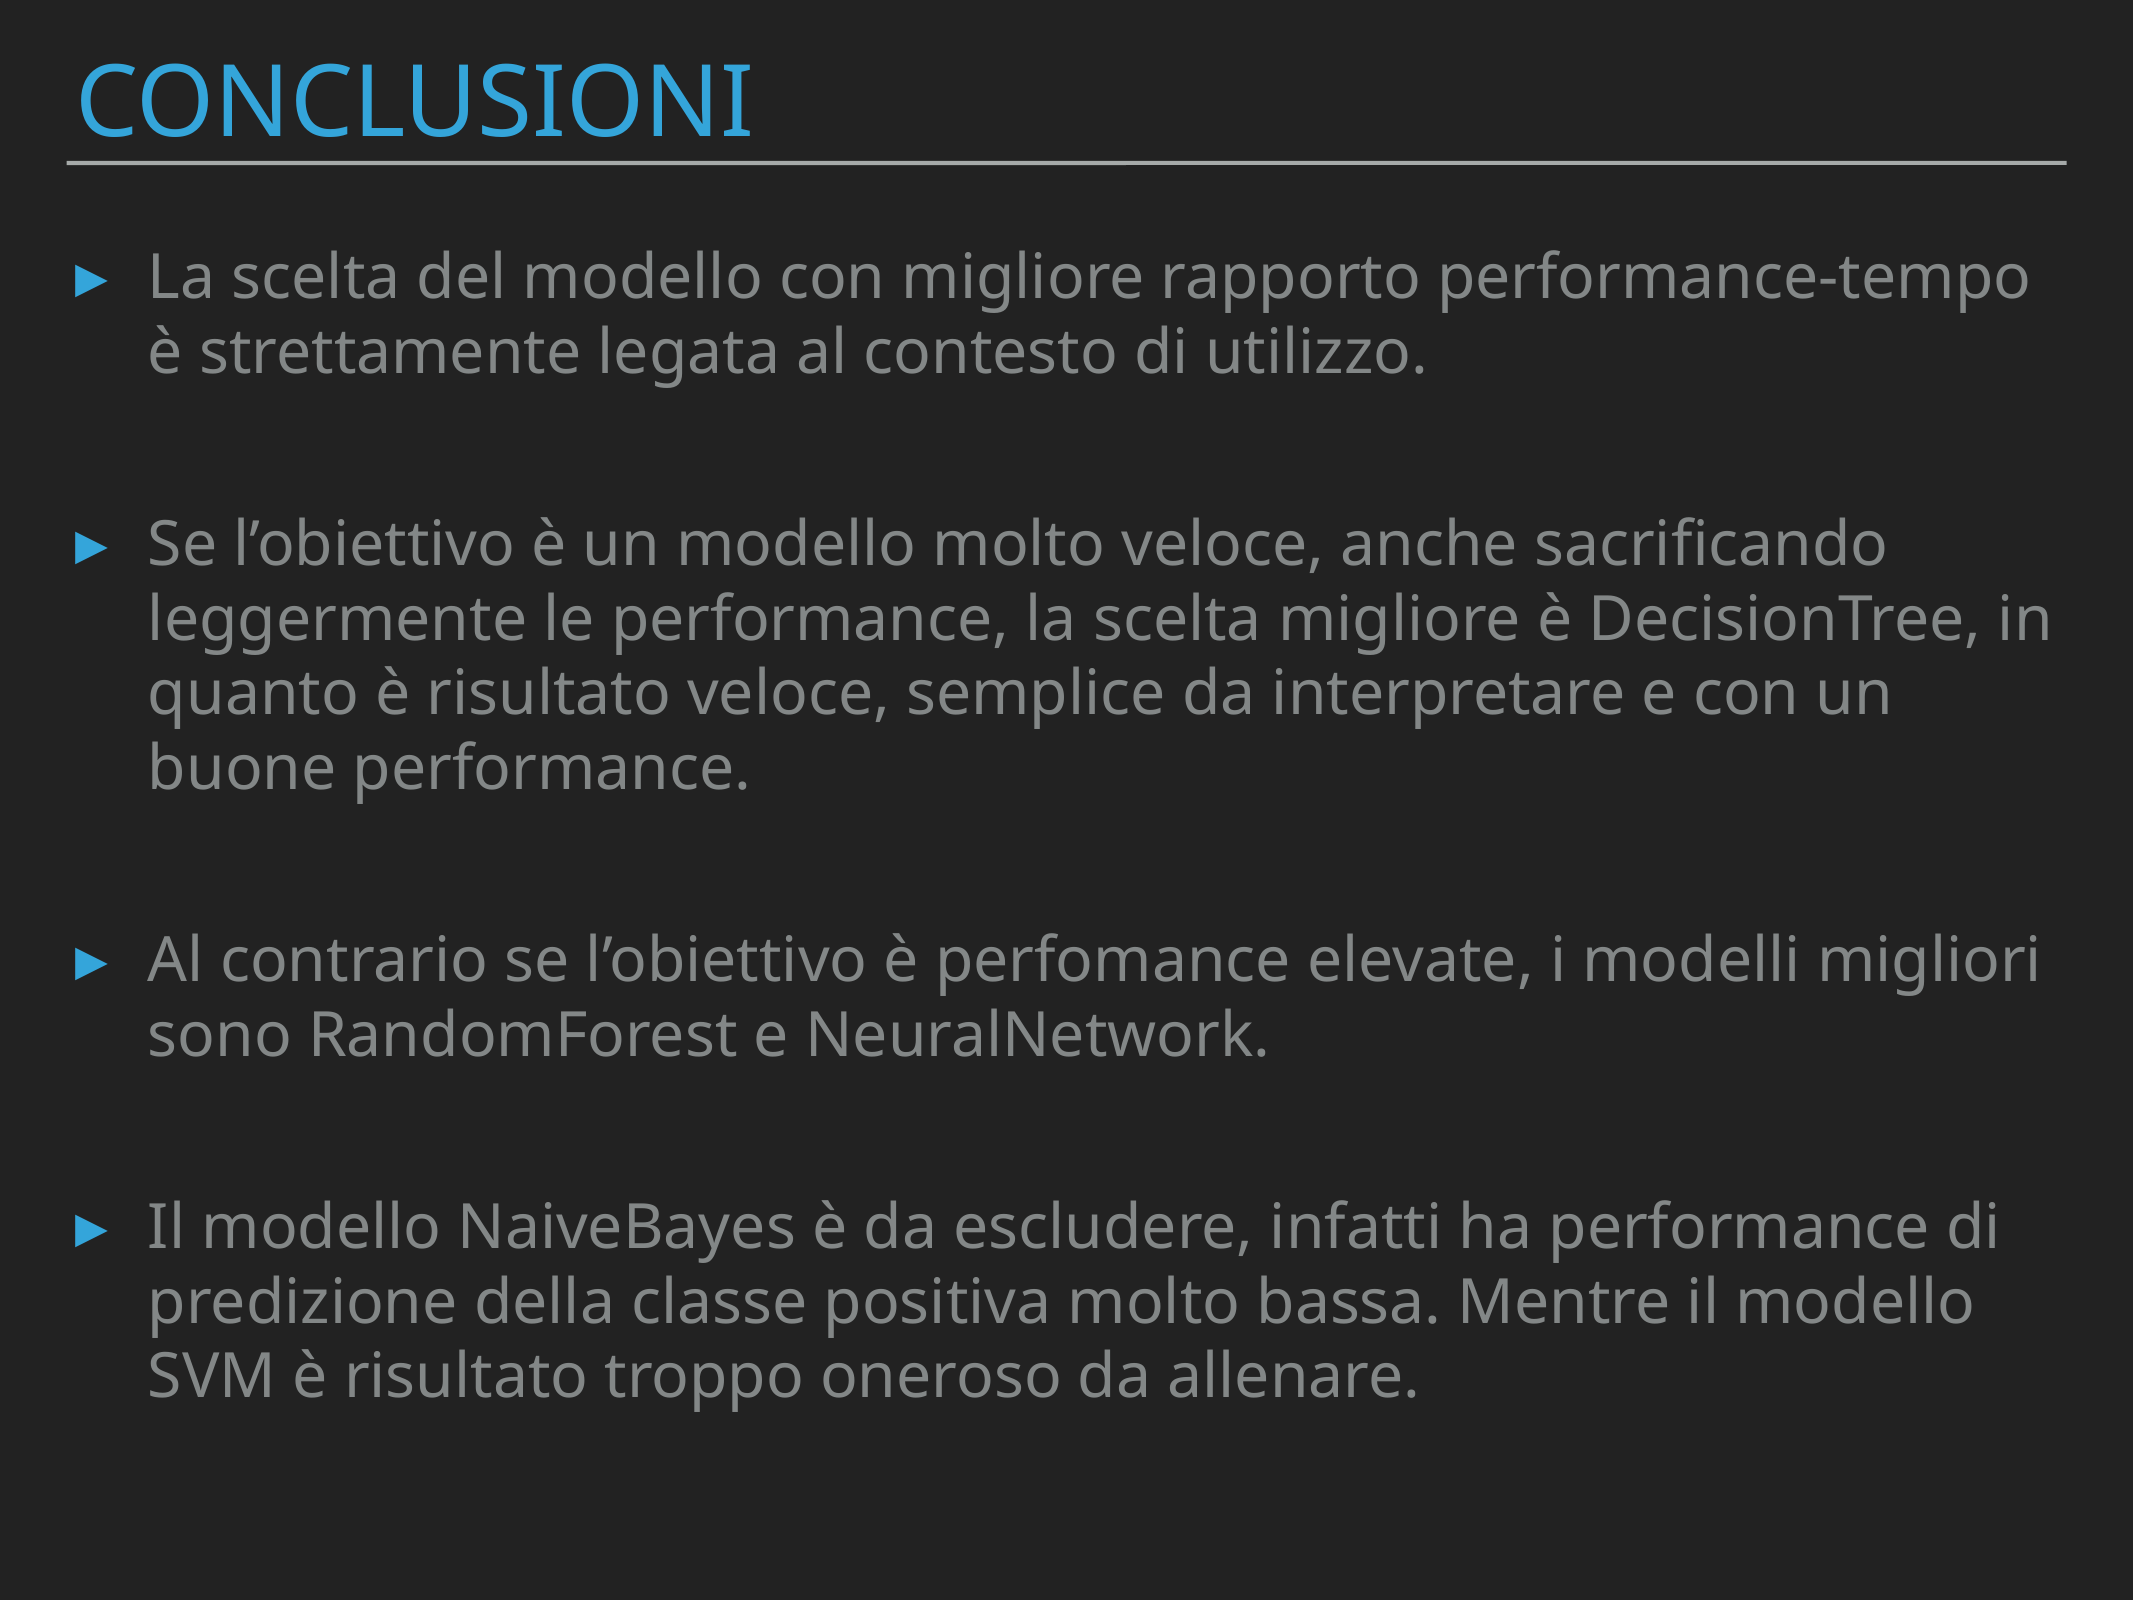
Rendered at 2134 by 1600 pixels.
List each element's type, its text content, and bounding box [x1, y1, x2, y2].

list La scelta del modello con migliore rapporto performance-tempo è strettamente legata al contesto di utilizzo. Se l’obiettivo è un modello molto veloce, anche sacrificando leggermente le performance, la scelta migliore è DecisionTree, in quanto è risultato veloce, semplice da interpretare e con un buone performance. Al contrario se l’obiettivo è perfomance elevate, i modelli migliori sono RandomForest e NeuralNetwork. Il modello NaiveBayes è da escludere, infatti ha performance di predizione della classe positiva molto bassa. Mentre il modello SVM è risultato troppo oneroso da allenare. [66, 227, 2068, 1577]
title Conclusioni [66, 50, 2068, 171]
